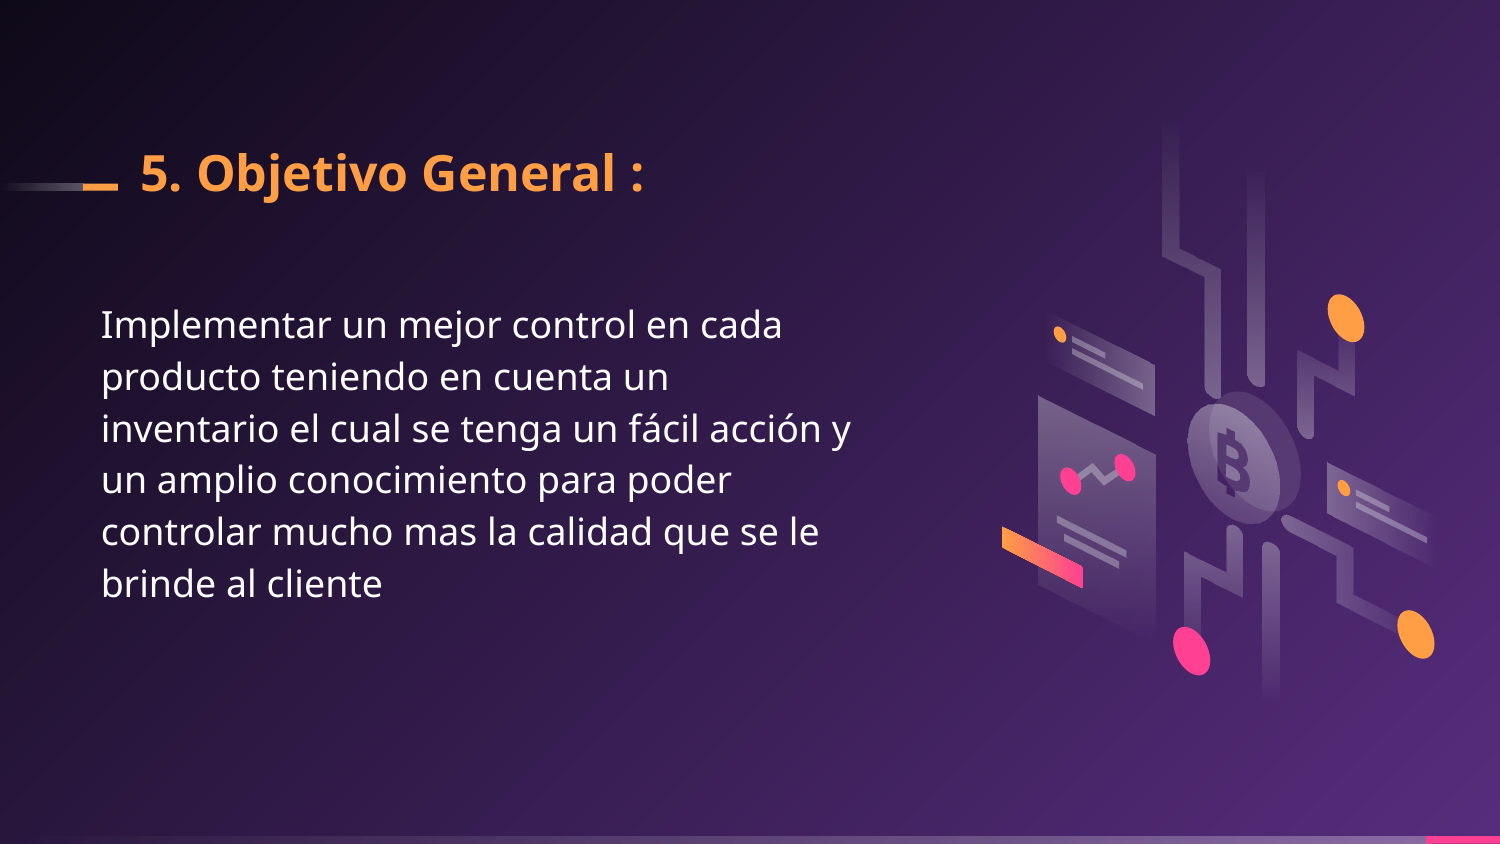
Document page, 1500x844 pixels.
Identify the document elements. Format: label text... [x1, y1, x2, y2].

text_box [1001, 113, 1439, 708]
title 5. Objetivo General : [140, 137, 996, 203]
list Implementar un mejor control en cada producto teniendo en cuenta un inventario el cual se tenga un fácil acción y un amplio conocimiento para poder controlar mucho mas la calidad que se le brinde al cliente [100, 294, 856, 629]
